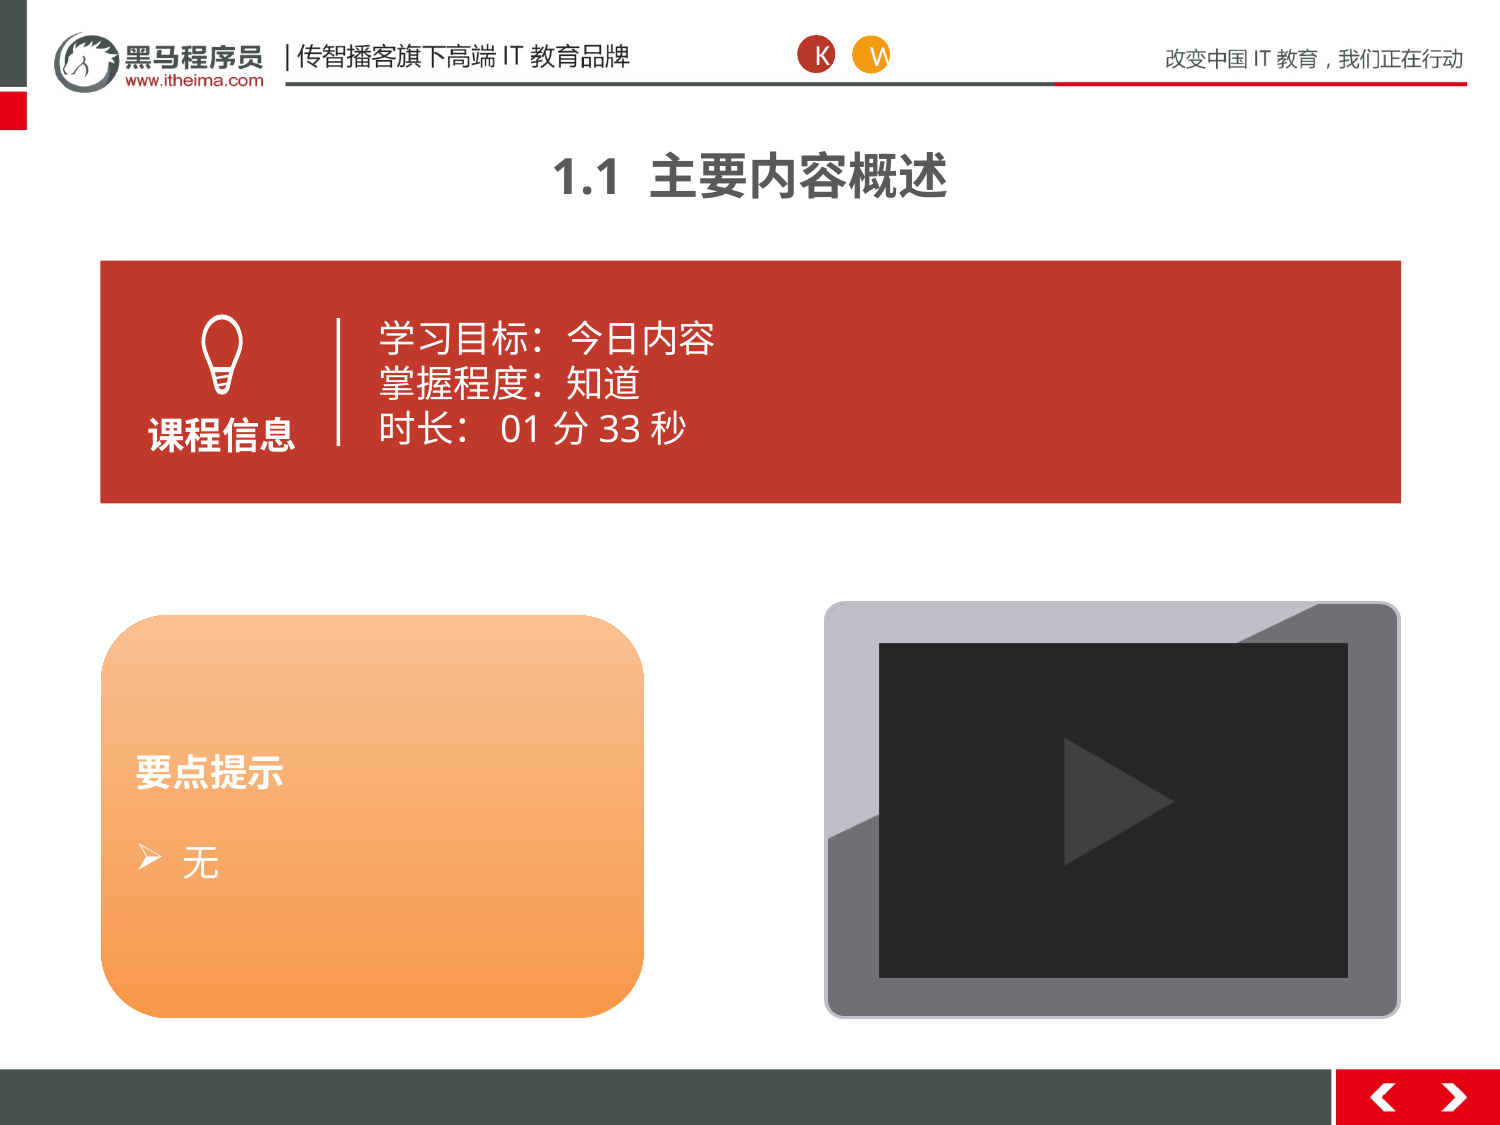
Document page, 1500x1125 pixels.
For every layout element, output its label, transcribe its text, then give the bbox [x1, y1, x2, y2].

title 1.1 主要内容概述 [0, 137, 1500, 209]
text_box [130, 314, 314, 466]
picture [0, 0, 1500, 137]
text_box K [795, 32, 838, 76]
text_box [335, 316, 342, 448]
picture [0, 209, 1500, 1125]
text_box W [850, 33, 893, 76]
text_box [98, 258, 1403, 505]
text_box 要点提示 无 [100, 615, 644, 1019]
text_box 学习目标：今日内容 掌握程度：知道 时长：01分33秒 [363, 307, 1114, 458]
